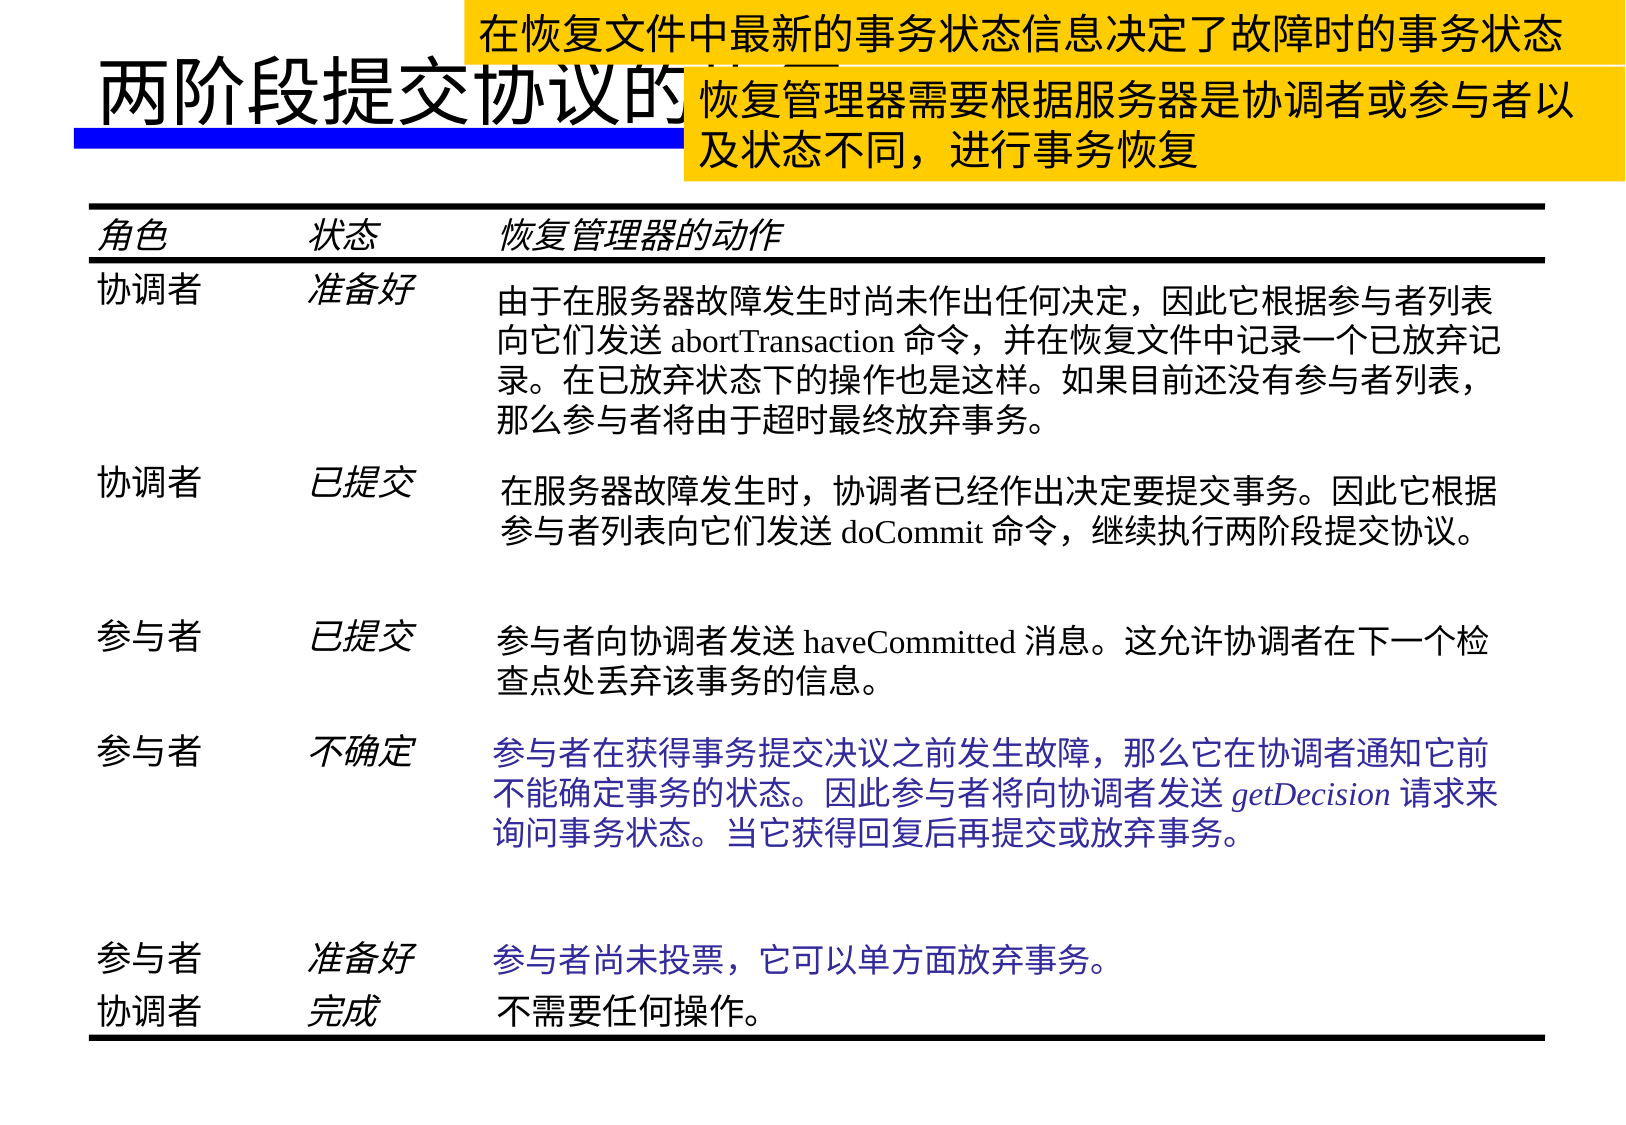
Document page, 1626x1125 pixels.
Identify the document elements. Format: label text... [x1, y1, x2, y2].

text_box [88, 206, 1546, 1038]
text_box 在恢复文件中最新的事务状态信息决定了故障时的事务状态 [464, 0, 1625, 65]
title 两阶段提交协议的恢复 [81, 0, 1535, 144]
text_box 恢复管理器需要根据服务器是协调者或参与者以及状态不同，进行事务恢复 [683, 66, 1625, 182]
